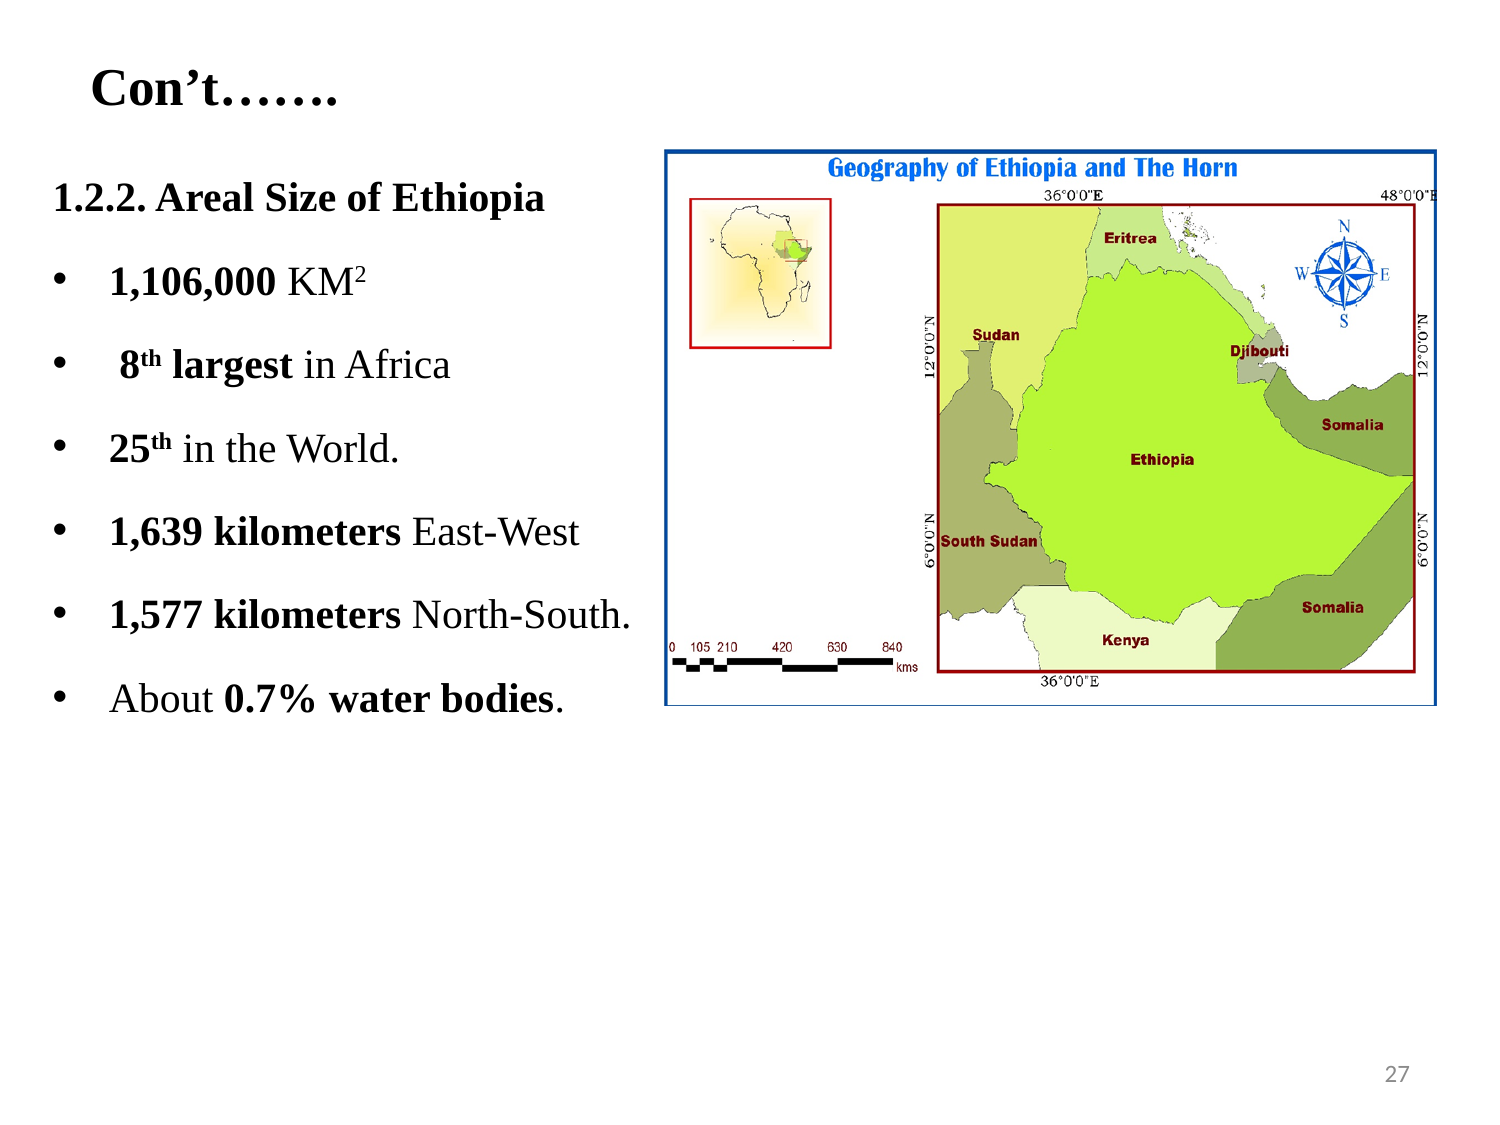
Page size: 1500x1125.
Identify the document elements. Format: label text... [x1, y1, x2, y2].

list 1.2.2. Areal Size of Ethiopia 1,106,000 KM2 8th largest in Africa 25th in the World. 1,639 kilometers East-West 1,577 kilometers North-South. About 0.7% water bodies. [37, 137, 1475, 1038]
title Con’t……. [75, 45, 1425, 137]
picture [662, 149, 1438, 706]
slide_number 27 [1074, 1042, 1425, 1103]
